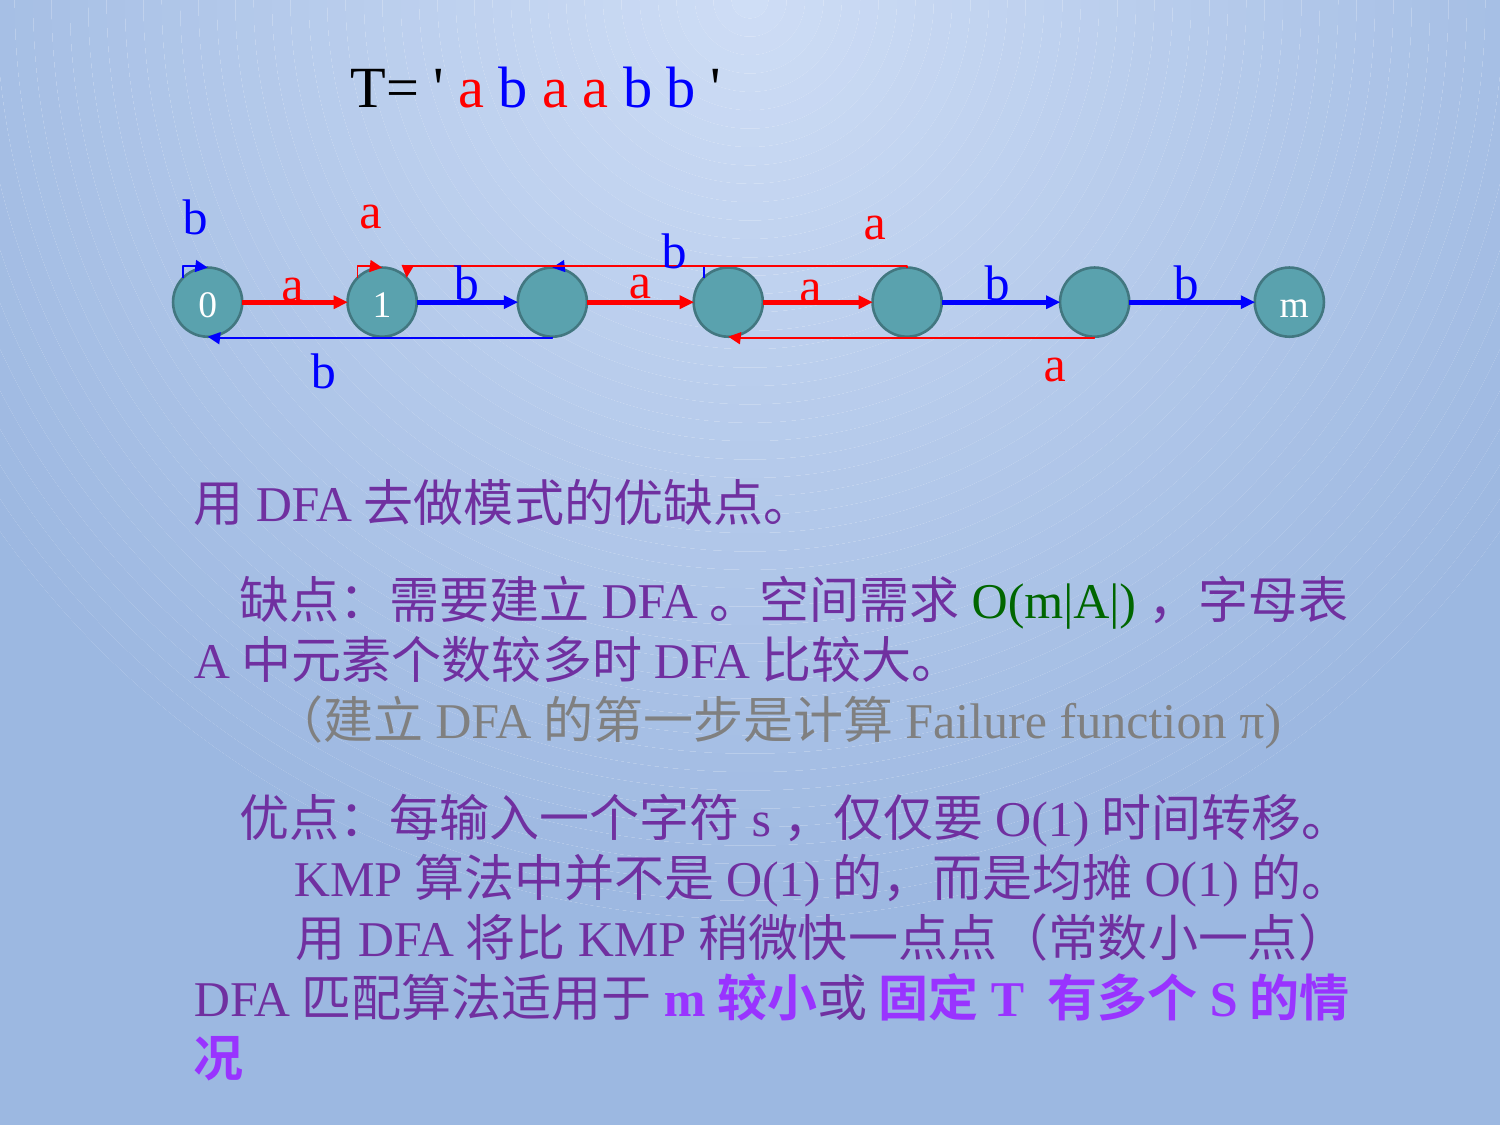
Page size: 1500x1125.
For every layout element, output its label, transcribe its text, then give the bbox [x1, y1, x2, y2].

text_box T= ' a b a a b b ' [336, 41, 1053, 127]
text_box 用DFA去做模式的优缺点。 缺点：需要建立DFA。空间需求O(m|A|)，字母表A中元素个数较多时DFA比较大。 （建立DFA的第一步是计算Failure function π) 优点：每输入一个字符s，仅仅要O(1)时间转移。 KMP算法中并不是O(1)的，而是均摊O(1)的。 用DFA将比KMP稍微快一点点（常数小一点） DFA匹配算法适用于m较小或 固定T 有多个S的情况 [179, 463, 1381, 1094]
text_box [167, 171, 1325, 408]
